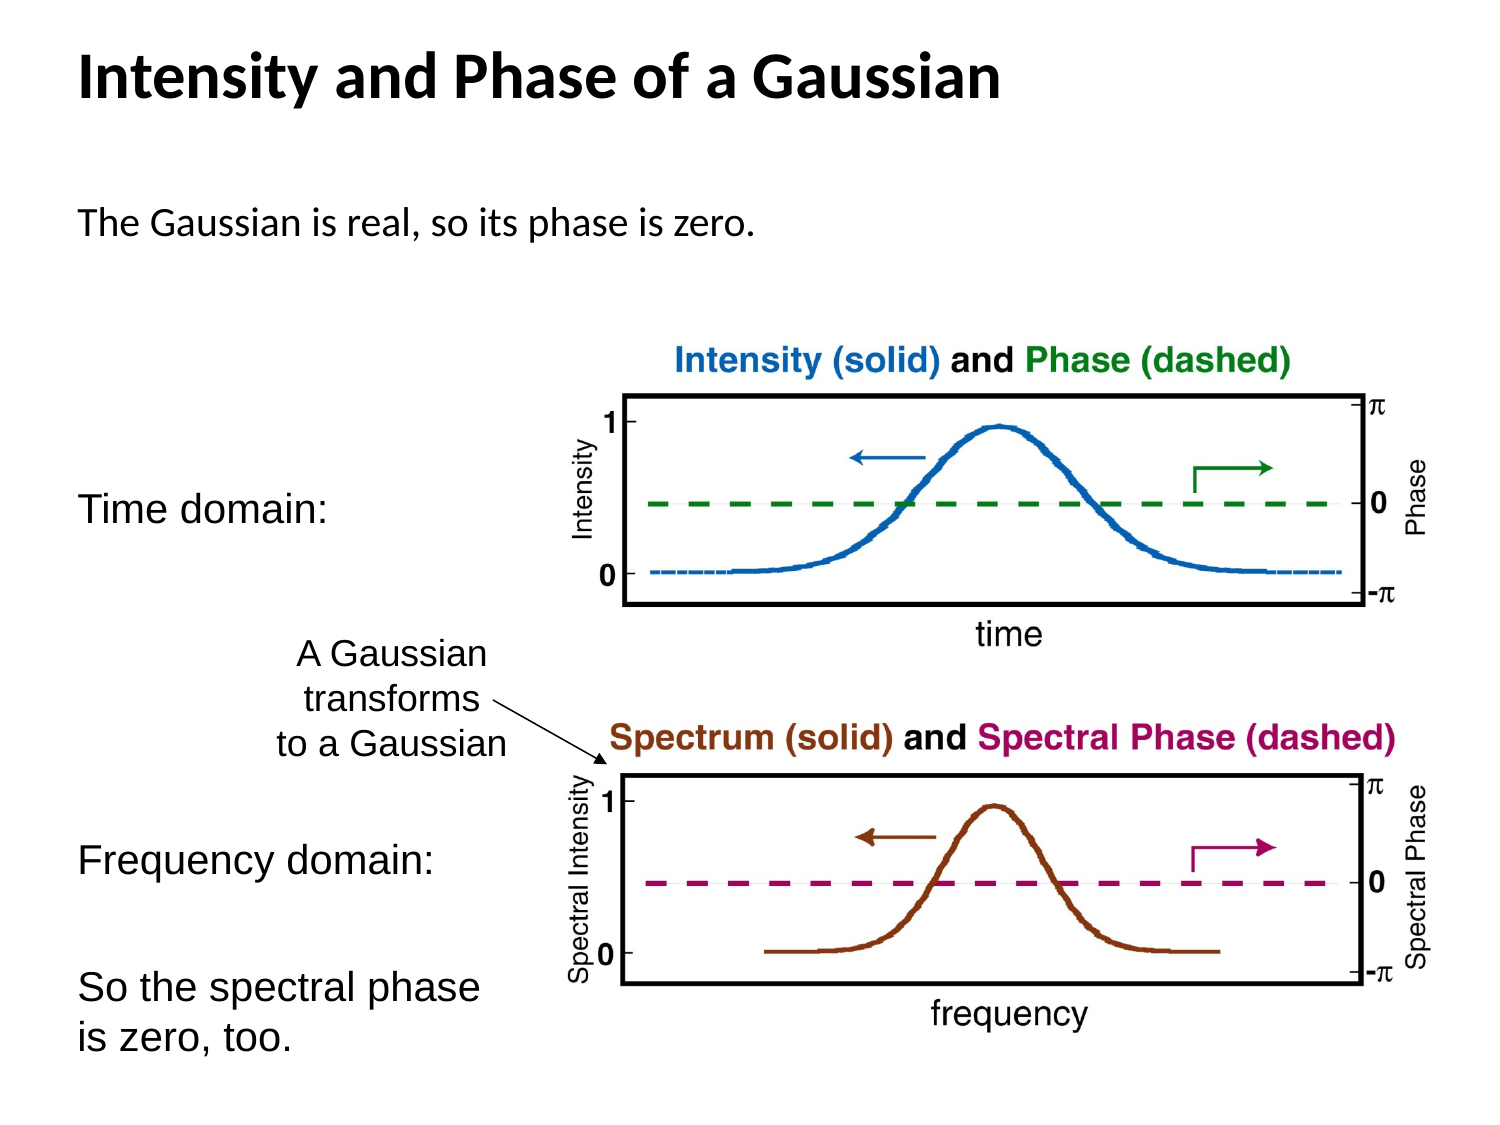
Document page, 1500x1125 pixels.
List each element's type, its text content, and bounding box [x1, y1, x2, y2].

text_box [537, 304, 1460, 1069]
picture [562, 337, 1431, 1033]
text_box So the spectral phase is zero, too. [62, 952, 497, 1089]
text_box The Gaussian is real, so its phase is zero. [62, 187, 900, 261]
text_box A Gaussian transforms to a Gaussian [209, 621, 557, 772]
text_box Intensity and Phase of a Gaussian [62, 24, 1338, 150]
text_box Time domain: Frequency domain: [62, 474, 492, 890]
